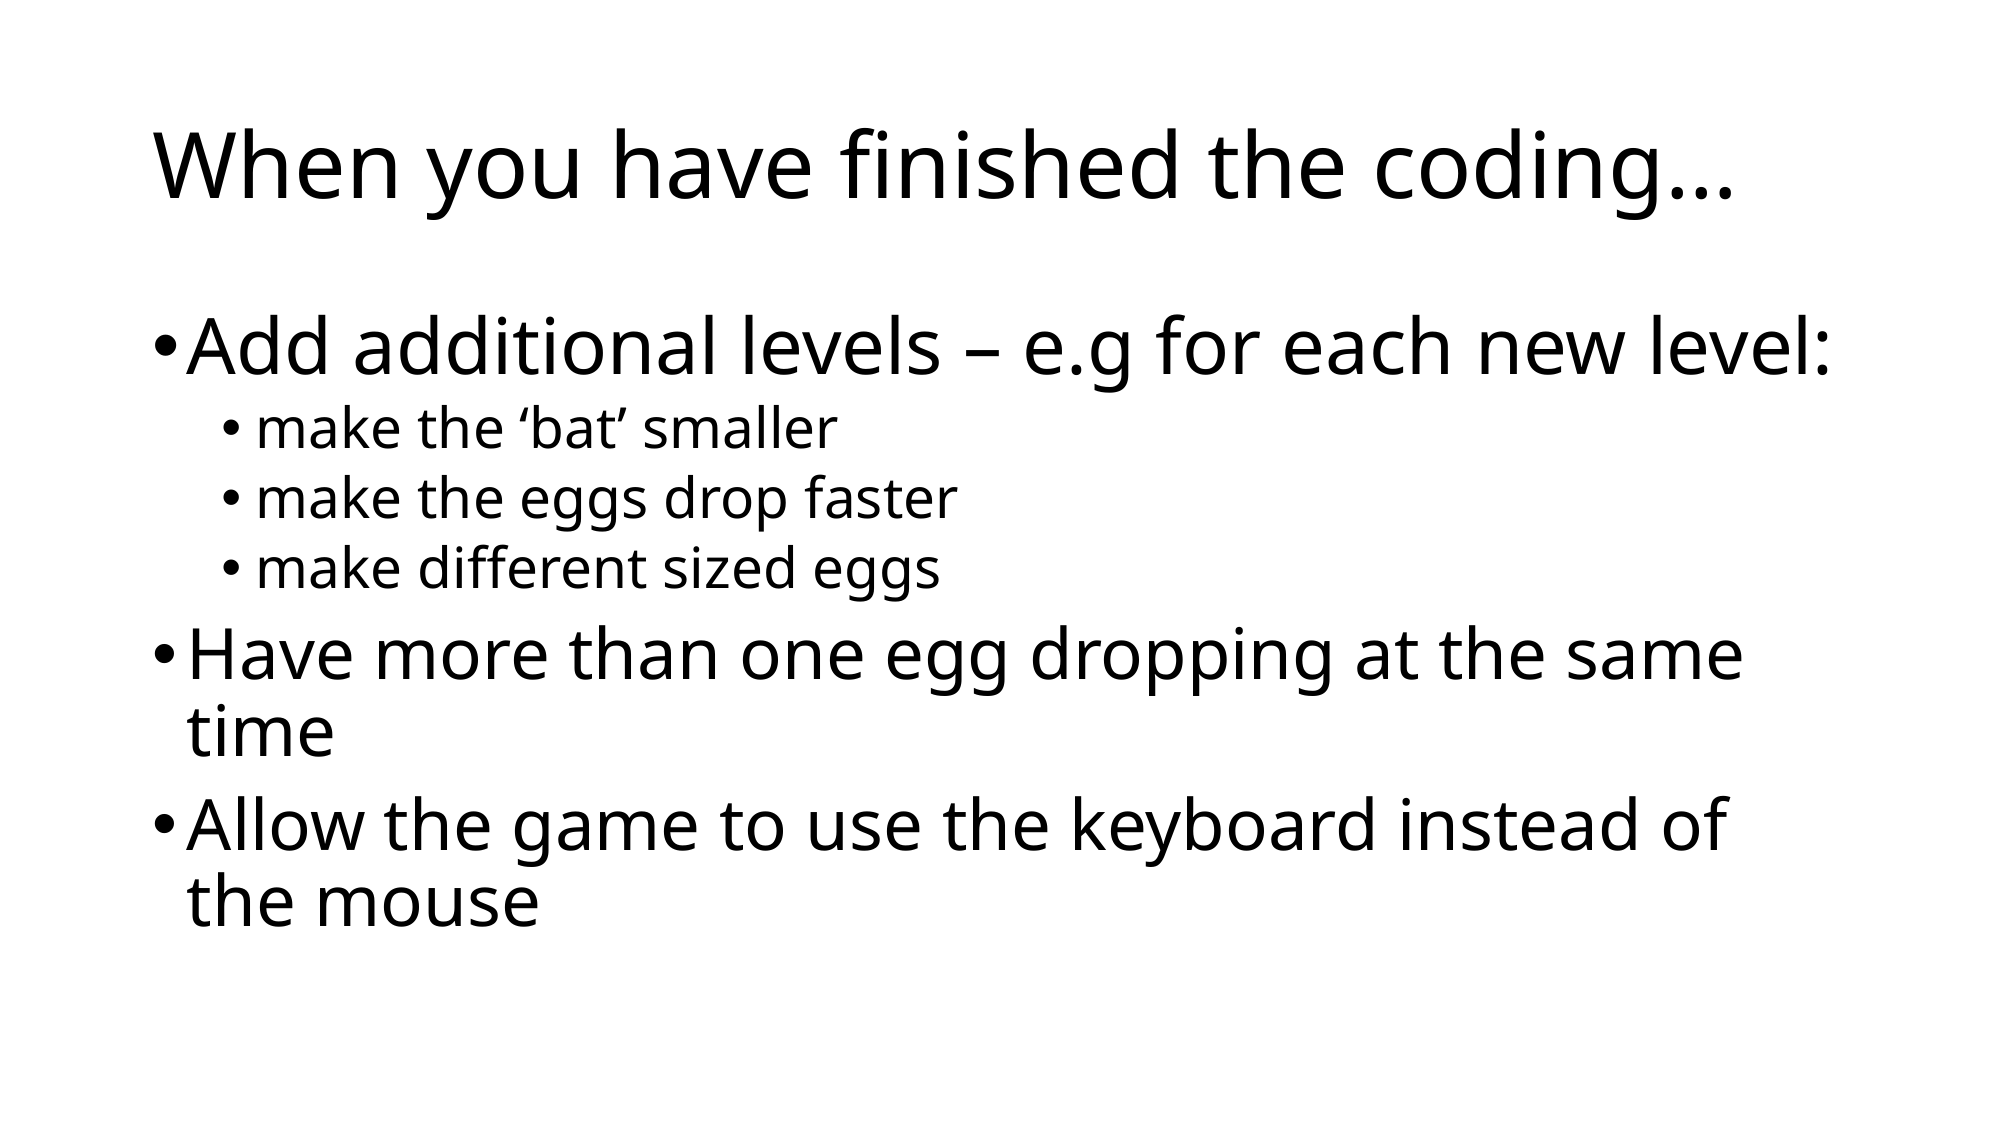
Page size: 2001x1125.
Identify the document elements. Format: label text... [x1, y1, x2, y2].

title When you have finished the coding… [137, 59, 1863, 278]
list Add additional levels – e.g for each new level: make the ‘bat’ smaller make the eggs drop faster make different sized eggs Have more than one egg dropping at the same time Allow the game to use the keyboard instead of the mouse [137, 299, 1863, 1014]
